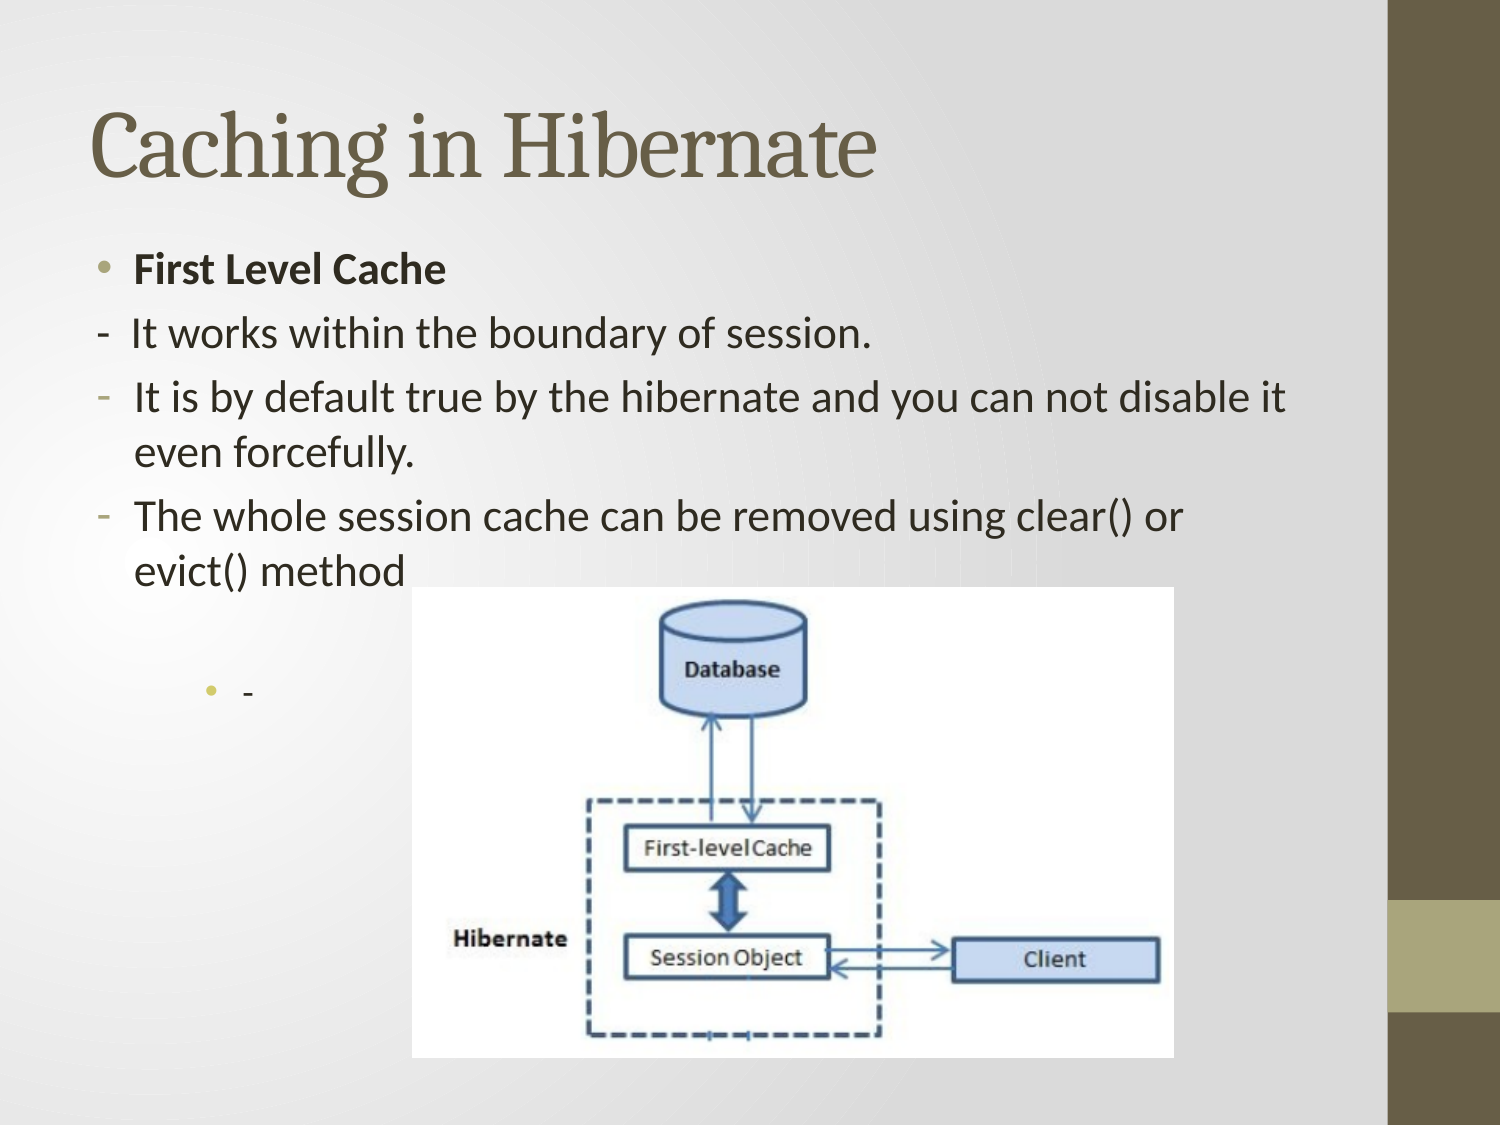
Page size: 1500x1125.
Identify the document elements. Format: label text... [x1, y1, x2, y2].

picture [411, 586, 1174, 1059]
title Caching in Hibernate [75, 45, 1325, 233]
list First Level Cache - It works within the boundary of session. It is by default true by the hibernate and you can not disable it even forcefully. The whole session cache can be removed using clear() or evict() method - [62, 231, 1313, 1019]
